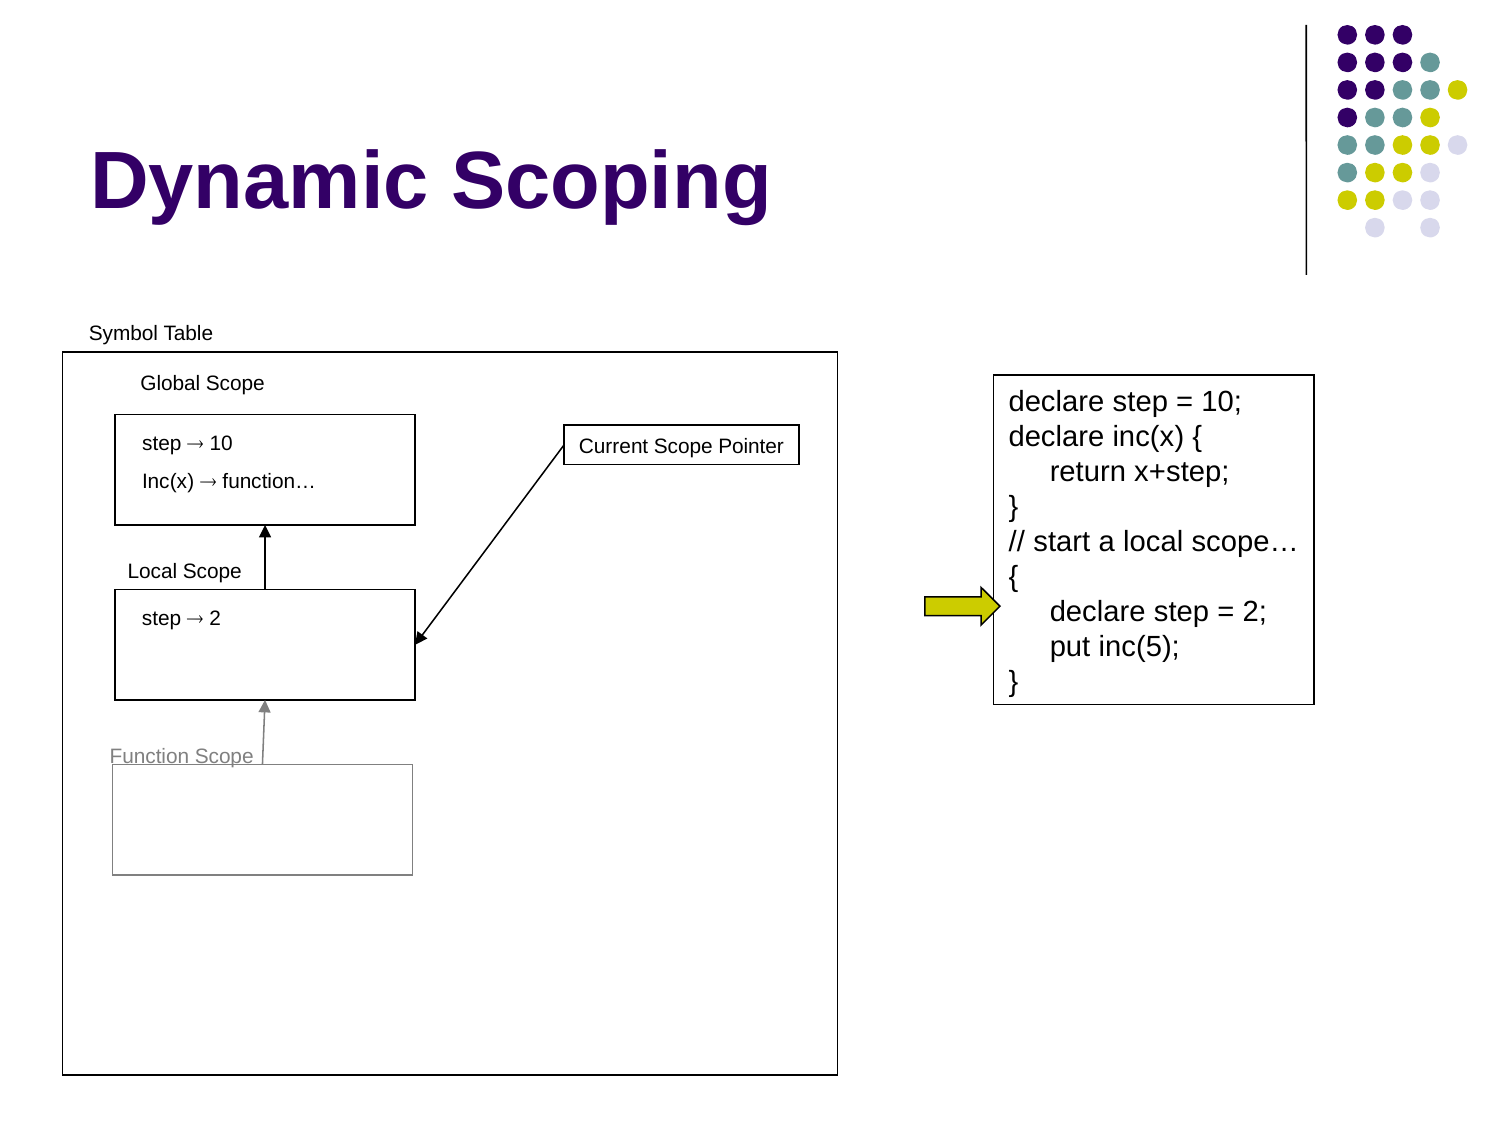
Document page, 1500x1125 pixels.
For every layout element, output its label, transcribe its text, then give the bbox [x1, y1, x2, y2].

text_box declare step = 10; declare inc(x) { return x+step; } // start a local scope… { declare step = 2; put inc(5); } [993, 374, 1314, 705]
text_box Symbol Table [74, 312, 228, 353]
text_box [262, 699, 266, 765]
text_box step  2 [127, 597, 236, 638]
text_box [112, 764, 413, 875]
text_box Function Scope [94, 734, 275, 775]
text_box Local Scope [113, 549, 260, 590]
text_box step  10 [127, 422, 248, 459]
text_box [115, 414, 415, 525]
text_box Global Scope [125, 362, 280, 403]
text_box Inc(x)  function… [127, 459, 331, 500]
text_box [62, 352, 838, 1075]
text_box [414, 445, 563, 645]
title Dynamic Scoping [75, 20, 1313, 233]
text_box [115, 589, 415, 700]
text_box Current Scope Pointer [564, 425, 799, 465]
text_box [924, 587, 1000, 625]
